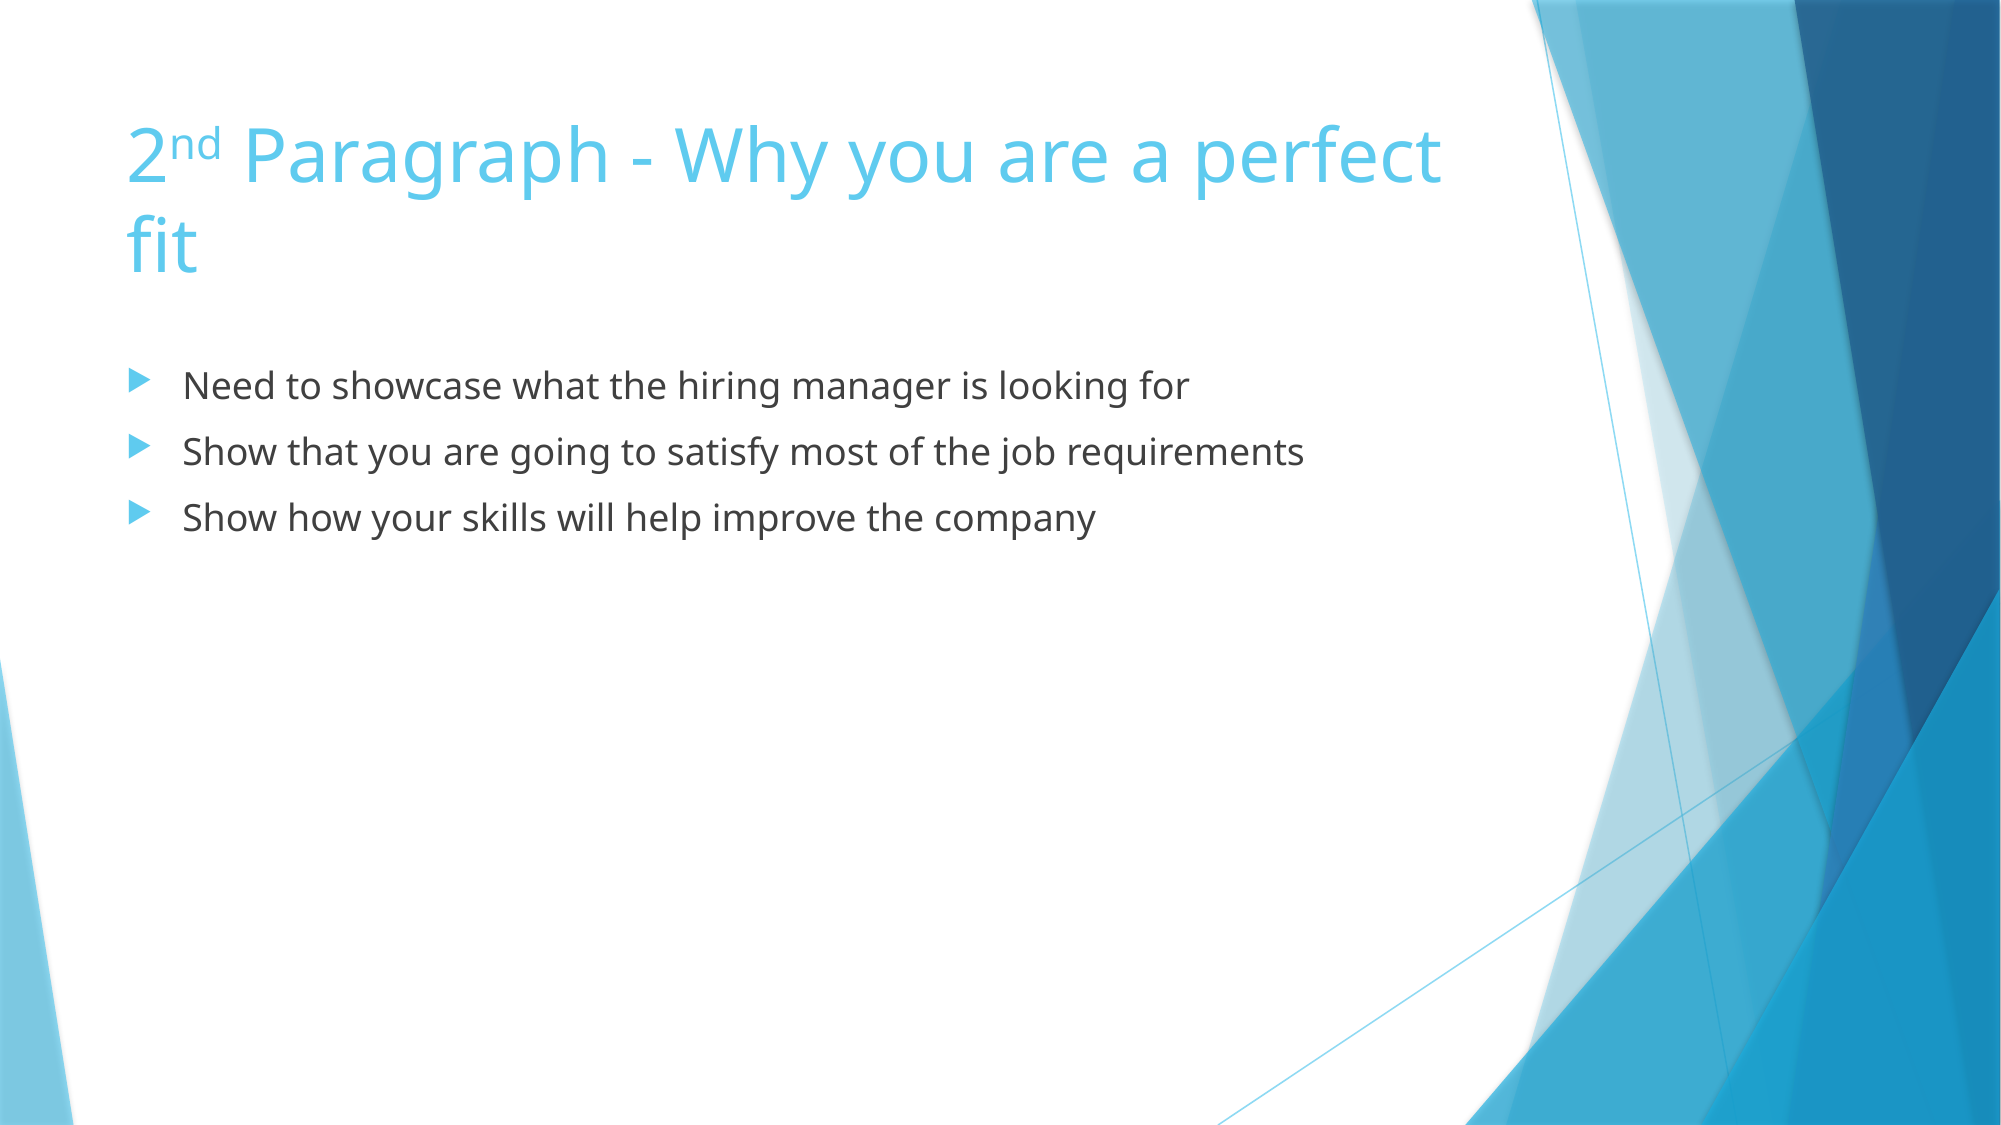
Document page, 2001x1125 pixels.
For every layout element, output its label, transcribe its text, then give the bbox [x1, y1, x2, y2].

title 2nd Paragraph - Why you are a perfect fit [111, 99, 1522, 317]
list Need to showcase what the hiring manager is looking for Show that you are going to satisfy most of the job requirements Show how your skills will help improve the company [111, 354, 1522, 992]
